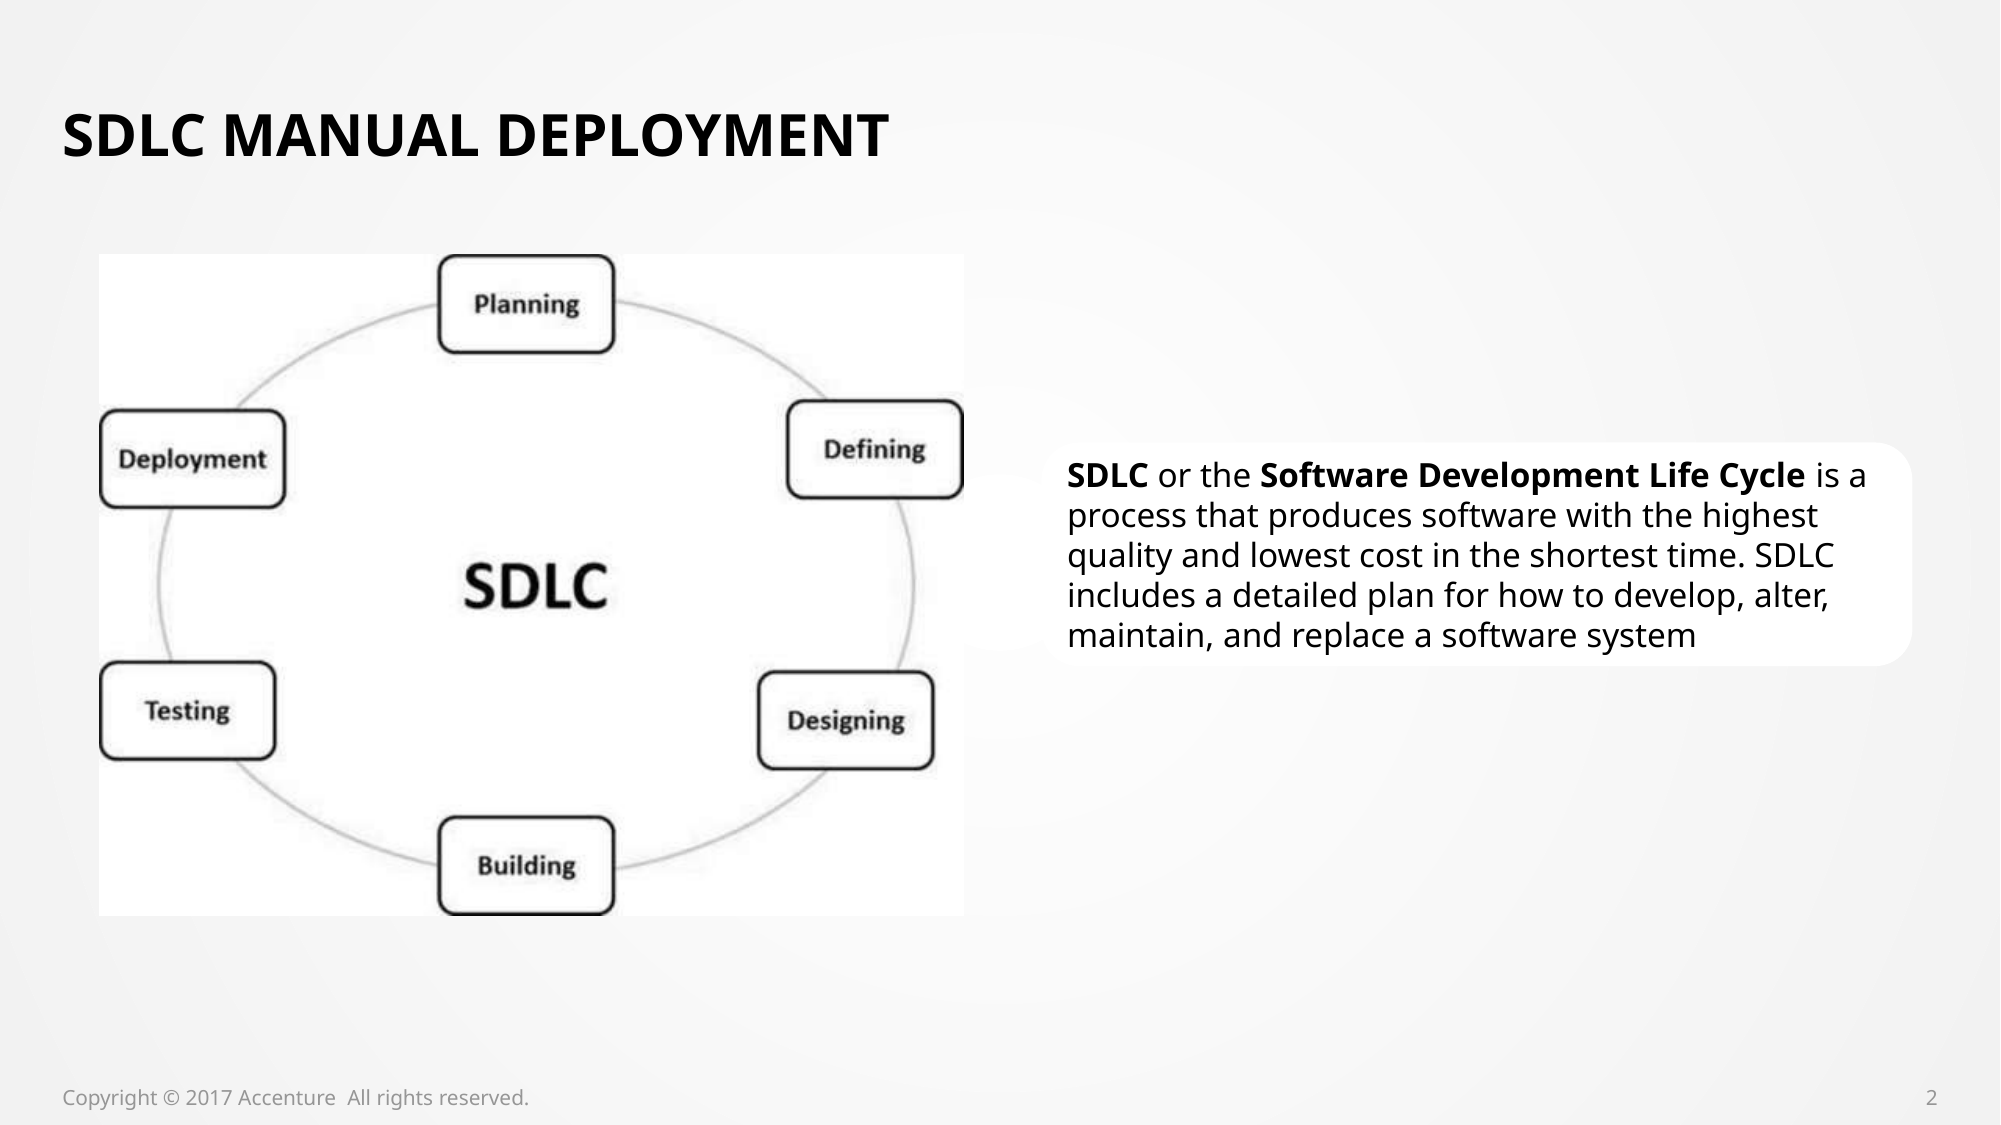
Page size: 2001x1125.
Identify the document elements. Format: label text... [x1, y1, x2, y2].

text_box SDLC or the Software Development Life Cycle is a process that produces software with the highest quality and lowest cost in the shortest time. SDLC includes a detailed plan for how to develop, alter, maintain, and replace a software system [1040, 441, 1914, 668]
slide_number 2 [1887, 1078, 1938, 1113]
picture [99, 254, 964, 916]
footer Copyright © 2017 Accenture All rights reserved. [62, 1078, 1000, 1113]
title SDLC manual deployment [62, 0, 1938, 167]
